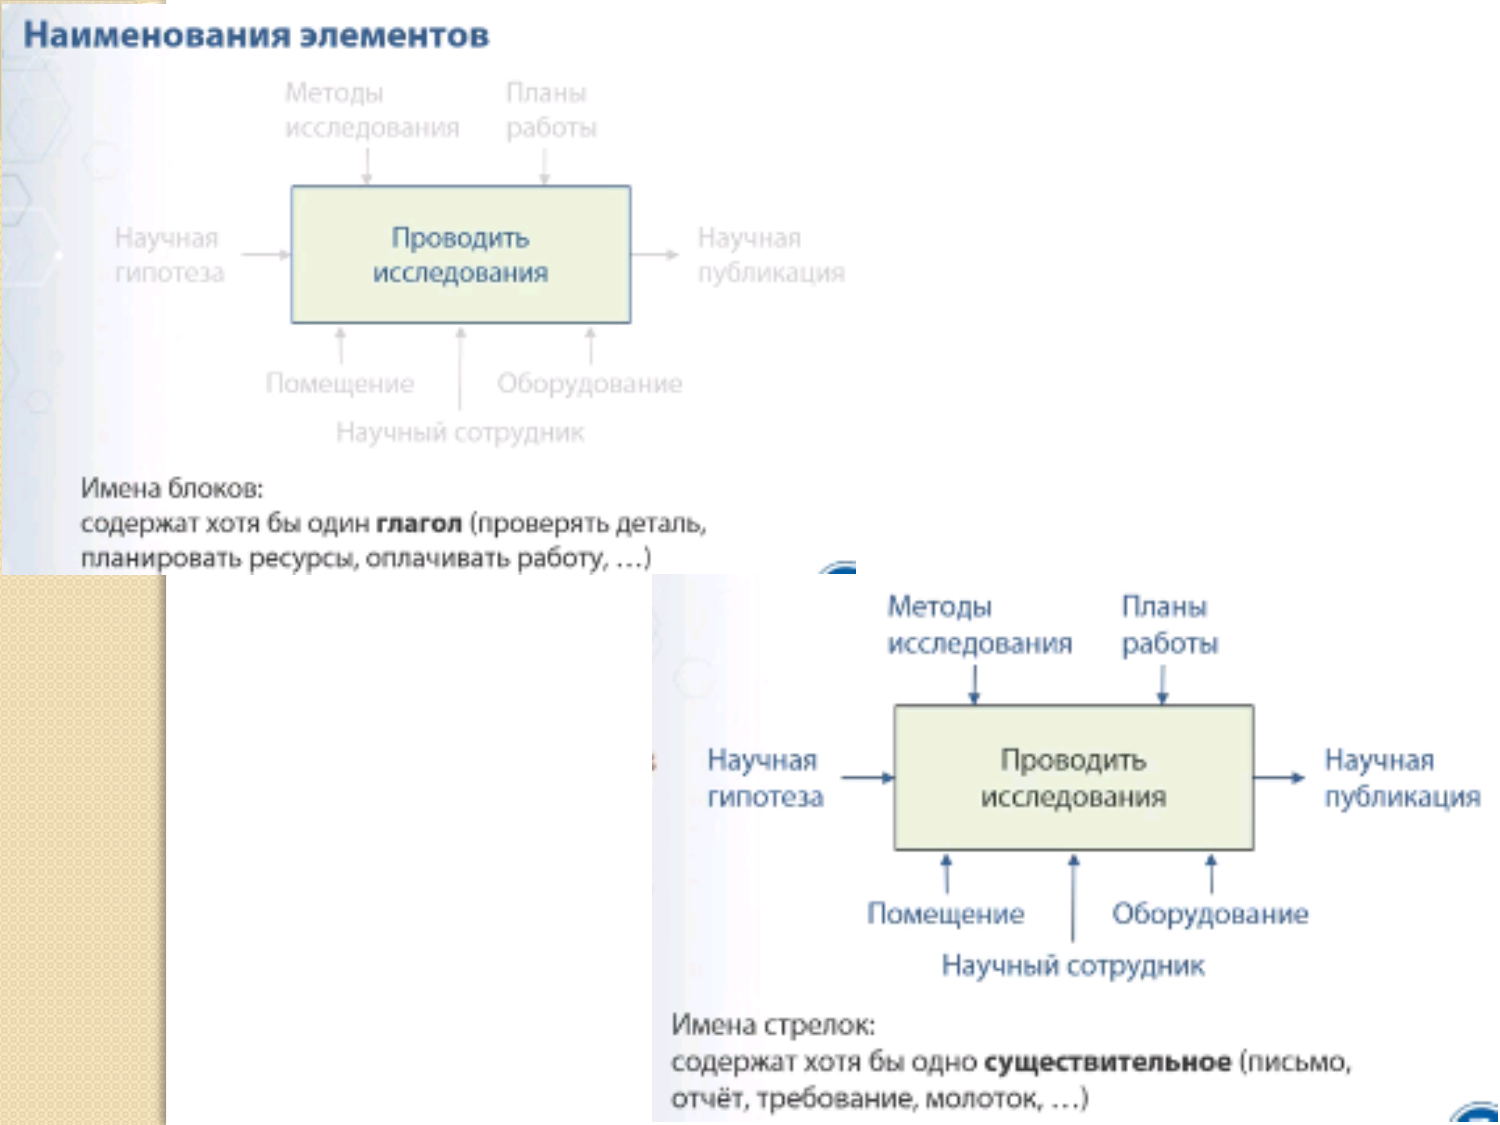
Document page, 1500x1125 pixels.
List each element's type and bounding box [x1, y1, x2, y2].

picture [652, 573, 1498, 1122]
list [1, 4, 856, 575]
